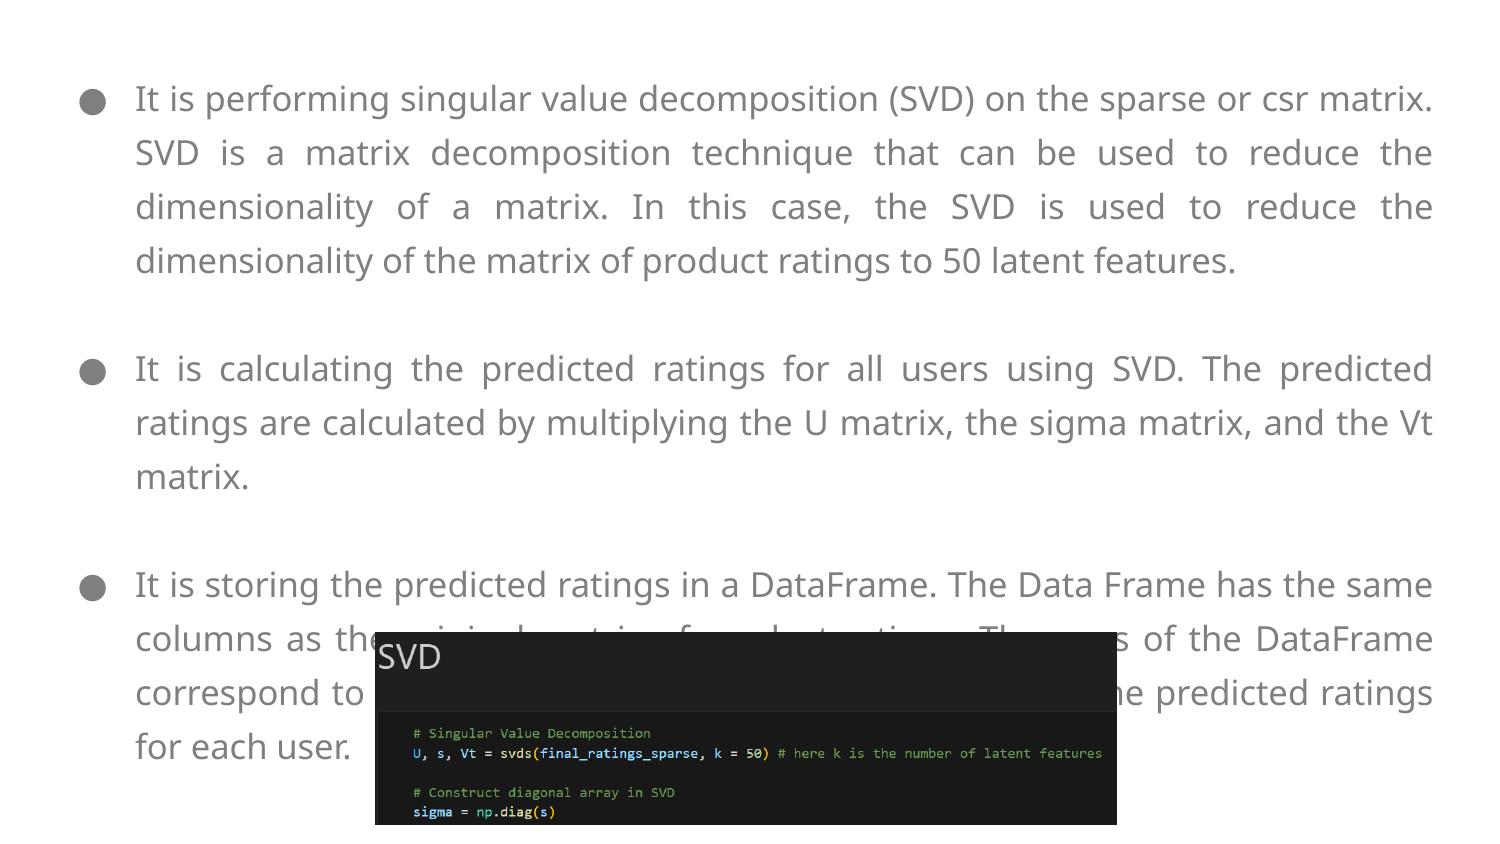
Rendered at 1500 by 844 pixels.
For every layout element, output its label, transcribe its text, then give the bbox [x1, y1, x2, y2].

list It is performing singular value decomposition (SVD) on the sparse or csr matrix. SVD is a matrix decomposition technique that can be used to reduce the dimensionality of a matrix. In this case, the SVD is used to reduce the dimensionality of the matrix of product ratings to 50 latent features. It is calculating the predicted ratings for all users using SVD. The predicted ratings are calculated by multiplying the U matrix, the sigma matrix, and the Vt matrix. It is storing the predicted ratings in a DataFrame. The Data Frame has the same columns as the original matrix of product ratings. The rows of the DataFrame correspond to the users. The values in the DataFrame are the predicted ratings for each user. [51, 52, 1449, 788]
picture [374, 632, 1117, 825]
